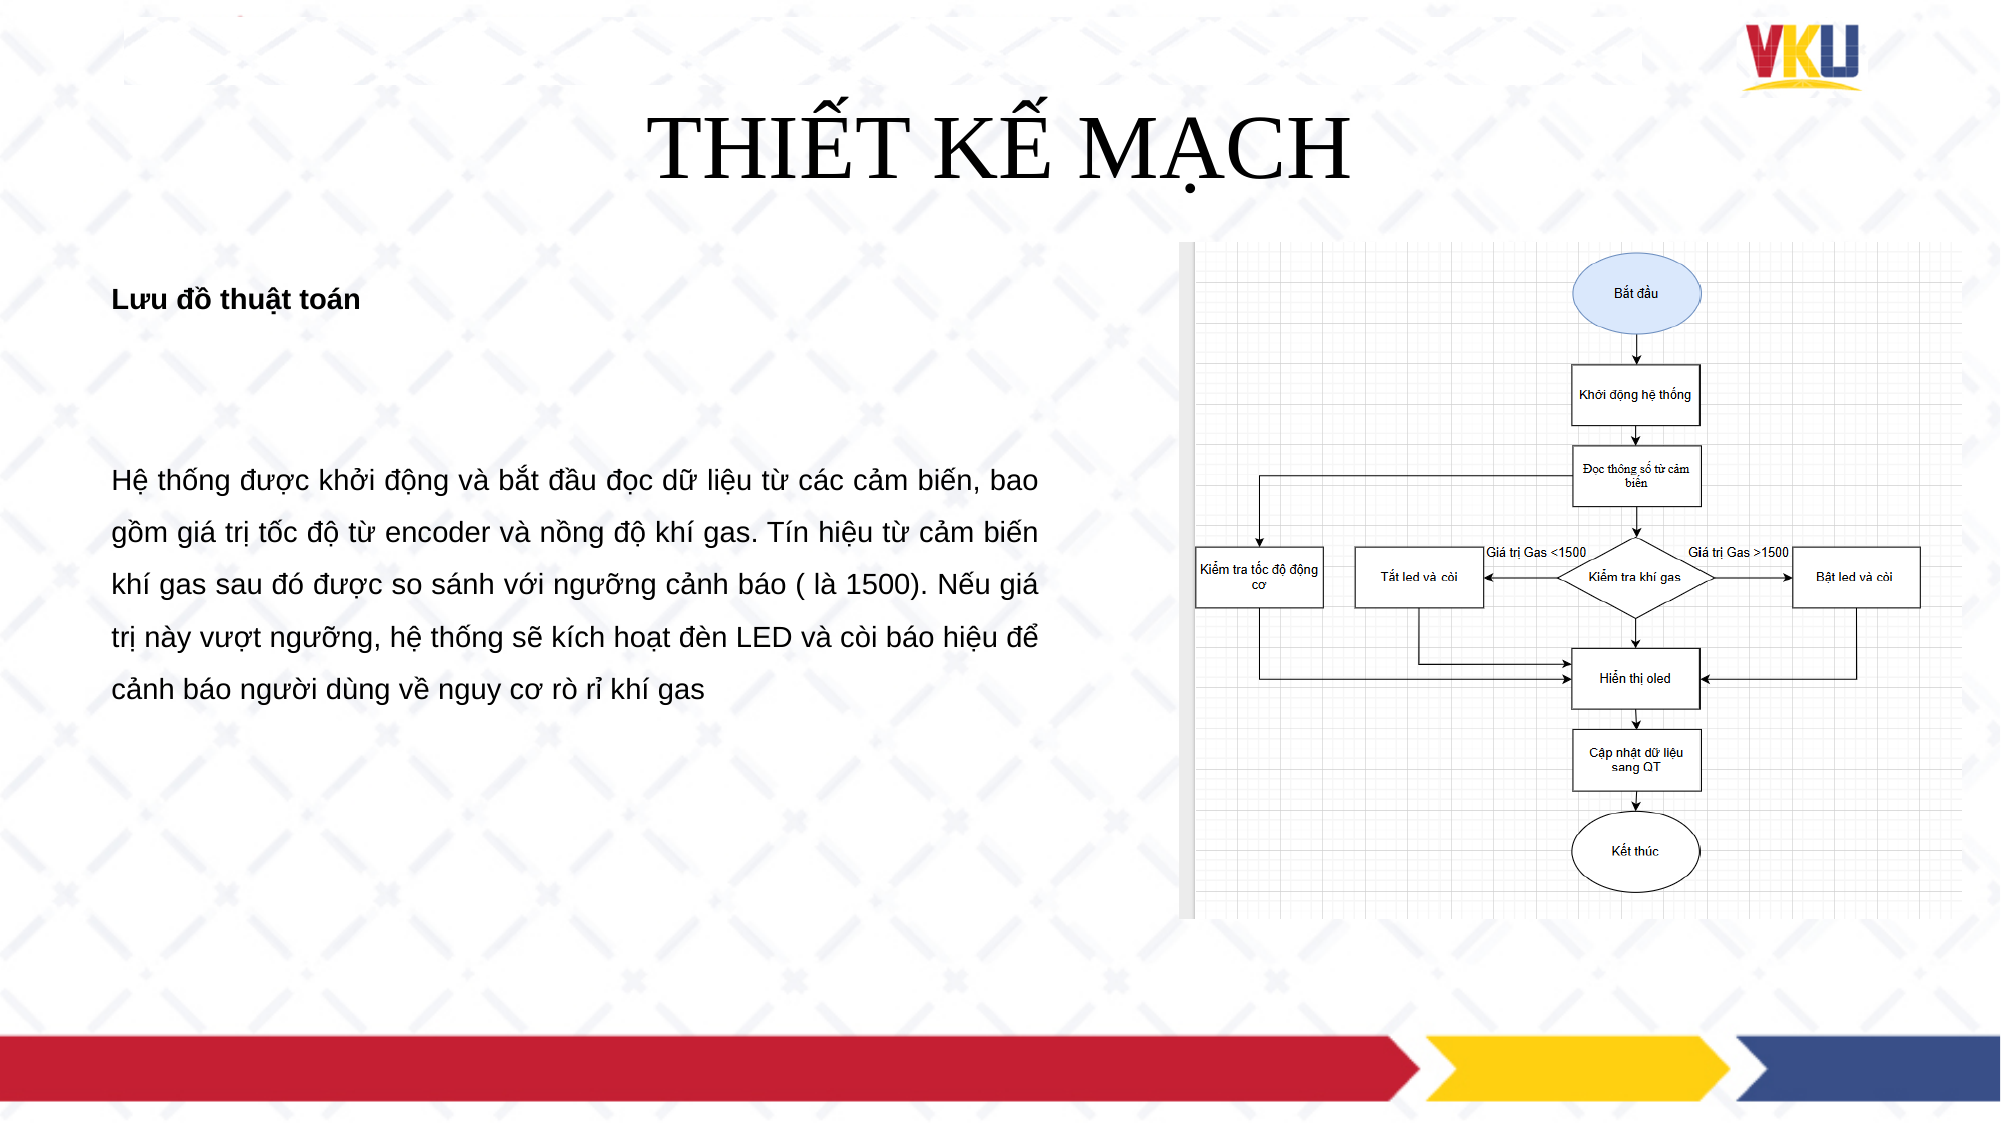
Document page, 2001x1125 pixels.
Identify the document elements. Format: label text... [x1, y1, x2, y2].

text_box Hệ thống được khởi động và bắt đầu đọc dữ liệu từ các cảm biến, bao gồm giá trị tốc độ từ encoder và nồng độ khí gas. Tín hiệu từ cảm biến khí gas sau đó được so sánh với ngưỡng cảnh báo ( là 1500). Nếu giá trị này vượt ngưỡng, hệ thống sẽ kích hoạt đèn LED và còi báo hiệu để cảnh báo người dùng về nguy cơ rò rỉ khí gas [96, 436, 1056, 779]
title THIẾT KẾ MẠCH [137, 83, 1863, 215]
picture [0, 0, 2001, 1125]
text_box Lưu đồ thuật toán [96, 272, 764, 323]
